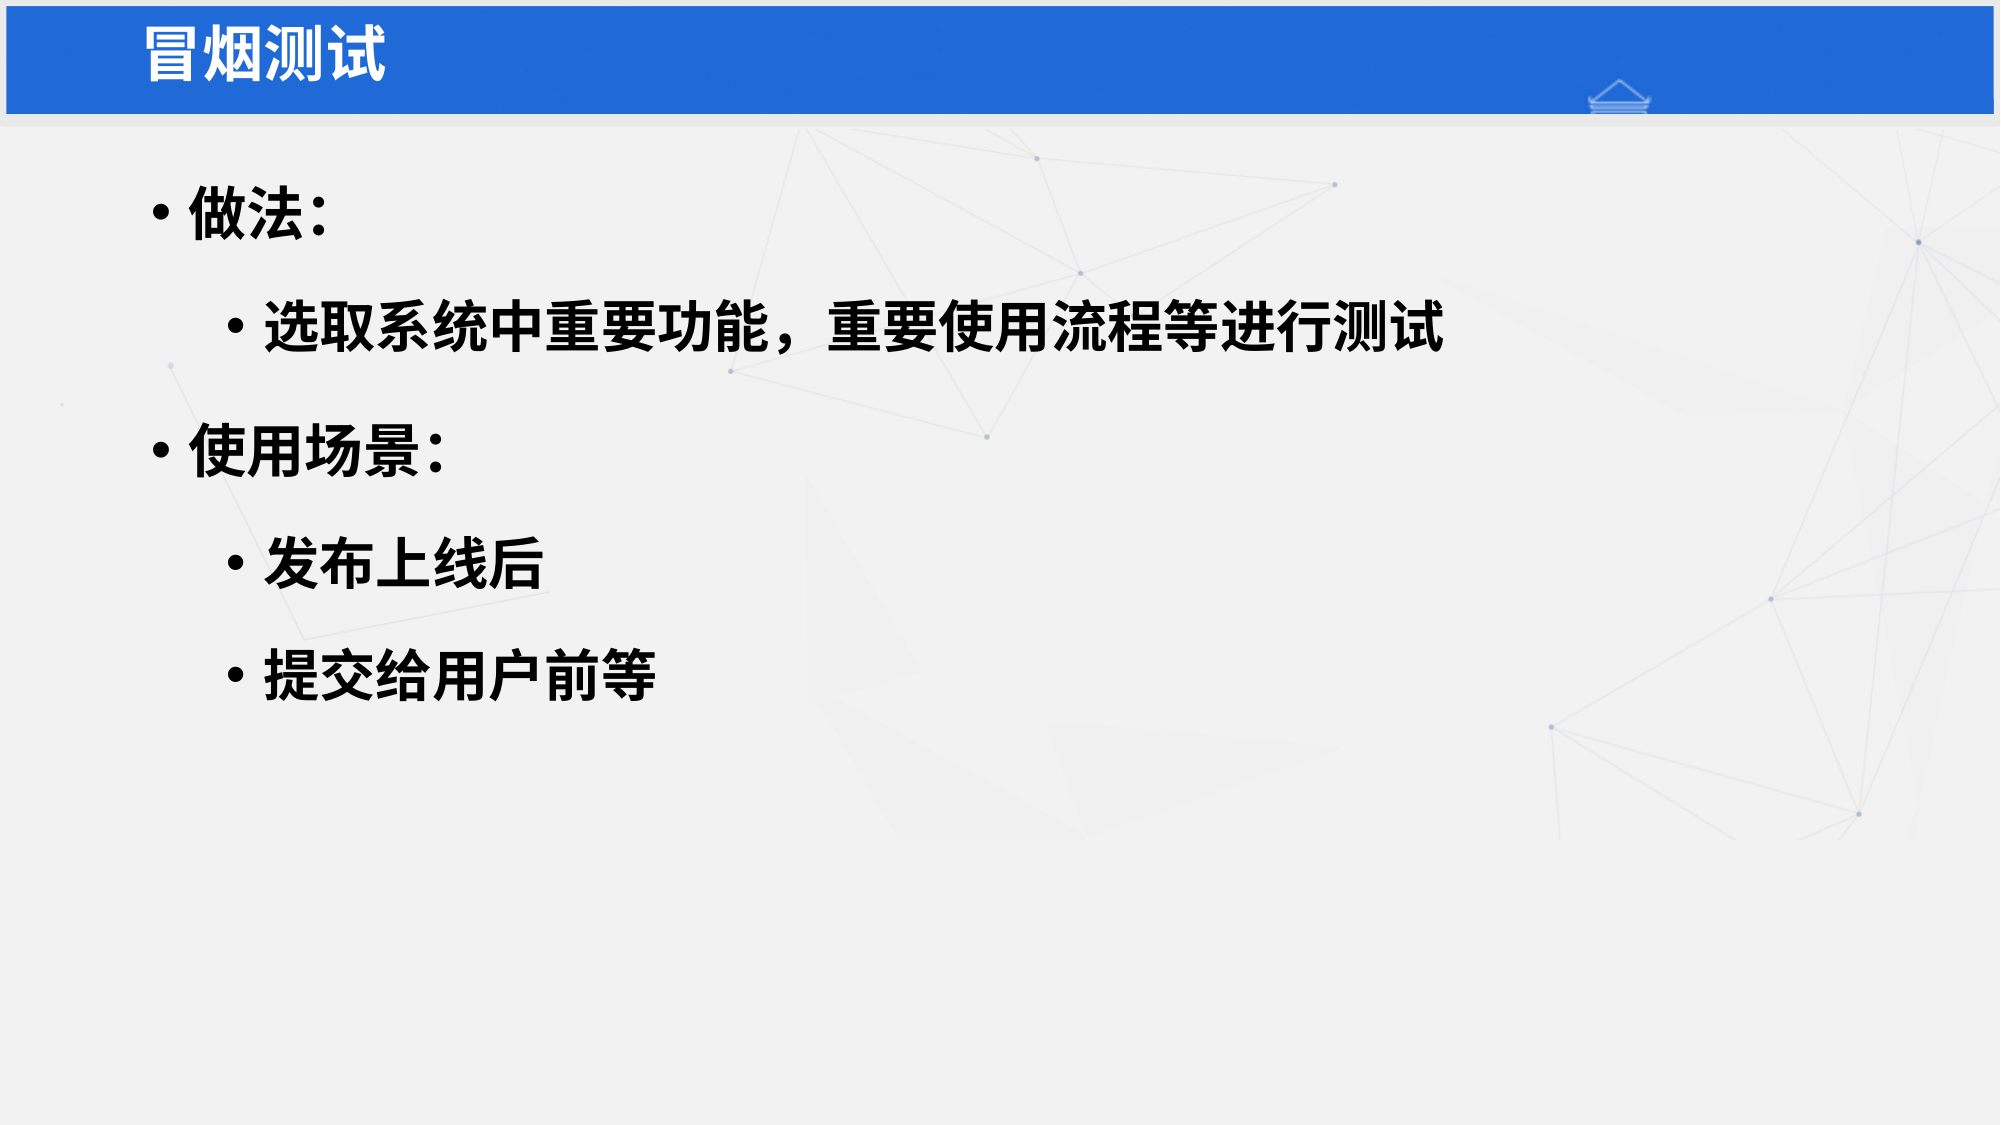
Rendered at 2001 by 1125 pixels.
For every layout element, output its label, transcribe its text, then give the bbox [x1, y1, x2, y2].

list 做法： 选取系统中重要功能，重要使用流程等进行测试 使用场景： 发布上线后 提交给用户前等 [150, 141, 1828, 904]
picture [7, 7, 1993, 114]
picture [0, 129, 2000, 840]
title 冒烟测试 [140, 23, 1503, 91]
